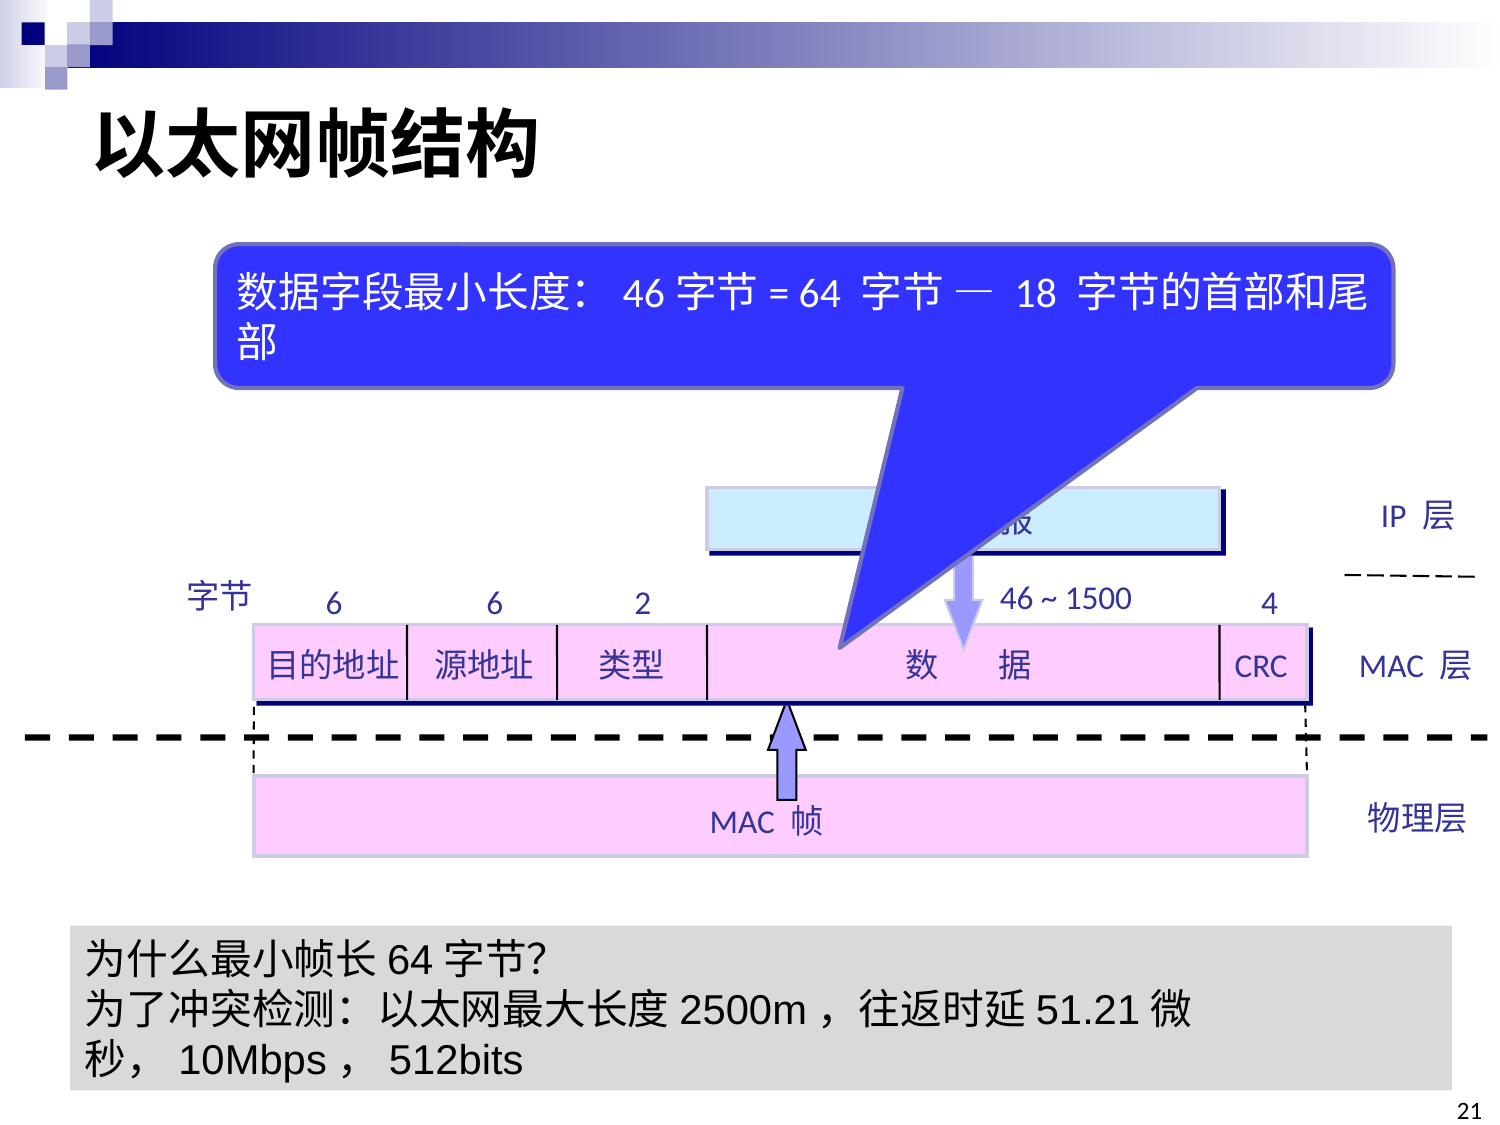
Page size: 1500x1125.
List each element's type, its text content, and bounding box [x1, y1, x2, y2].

slide_number 21 [1448, 1100, 1483, 1125]
text_box 数据字段最小长度：46字节= 64 字节 — 18 字节的首部和尾部 [212, 242, 1396, 485]
text_box 物理层 [1353, 789, 1483, 845]
title 以太网帧结构 [75, 75, 1425, 209]
text_box MAC 层 [1344, 637, 1488, 692]
text_box MAC 帧 [694, 809, 839, 848]
text_box IP 层 [1366, 487, 1471, 542]
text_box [171, 567, 1308, 801]
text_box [706, 487, 1220, 651]
text_box 为什么最小帧长64字节？ 为了冲突检测：以太网最大长度2500m，往返时延51.21微秒，10Mbps，512bits [70, 925, 1452, 1091]
text_box [253, 808, 1307, 857]
